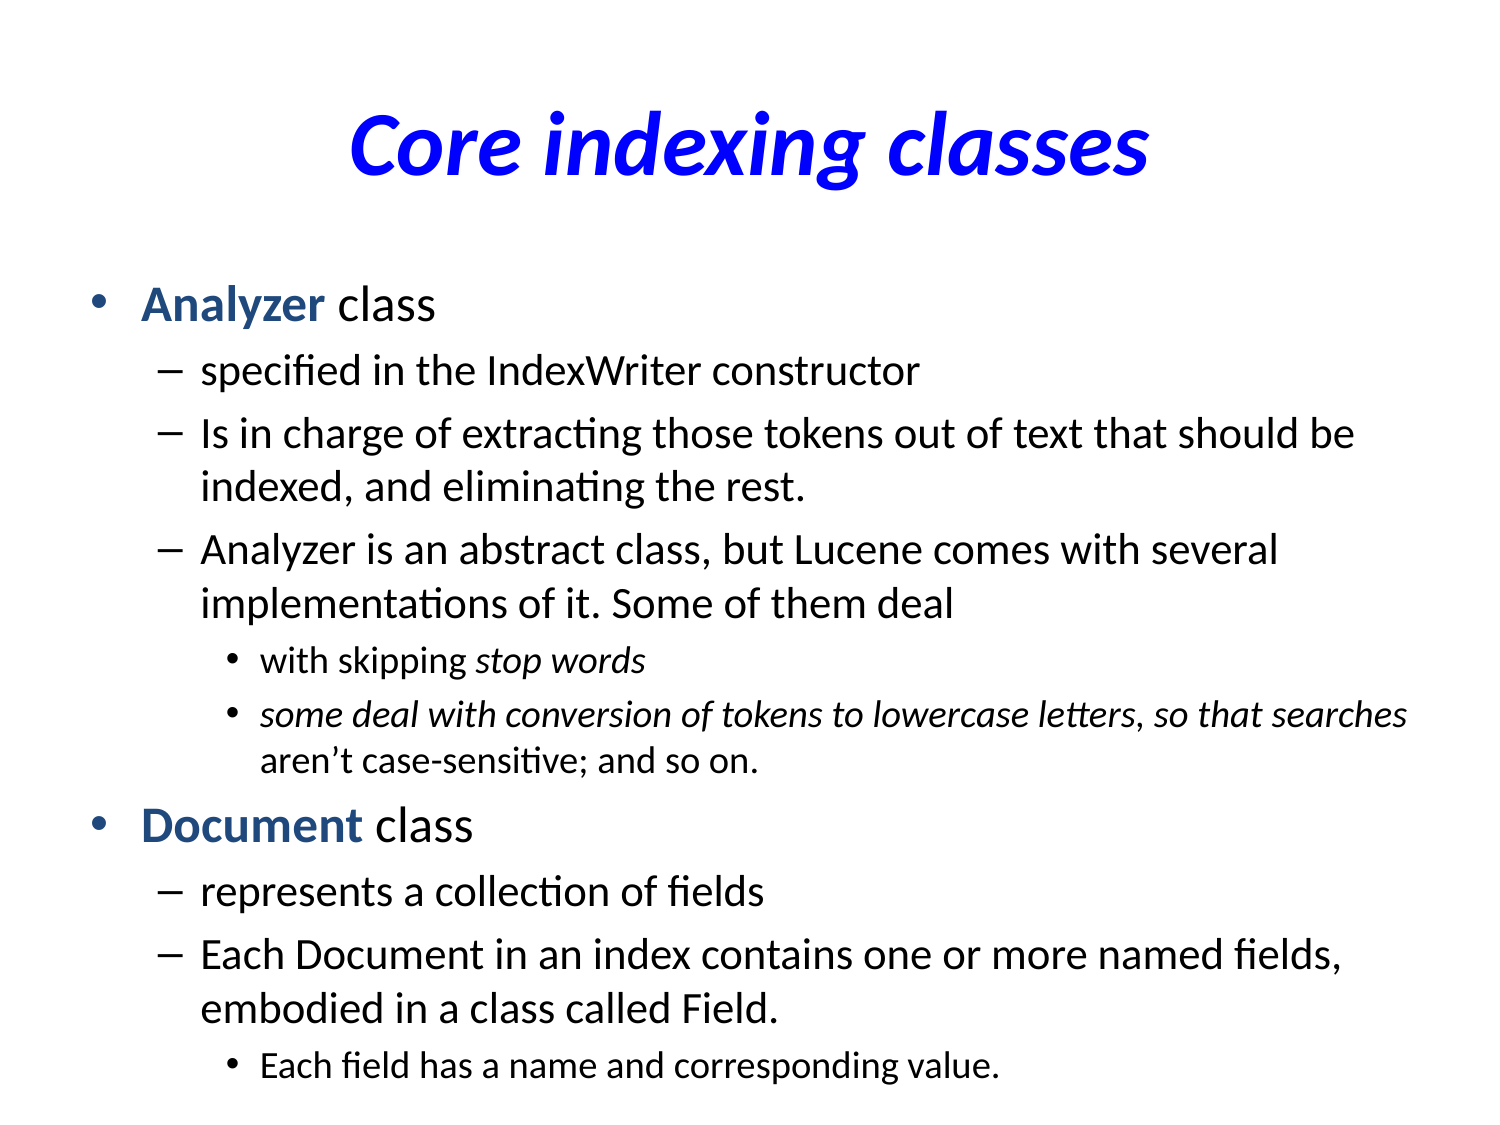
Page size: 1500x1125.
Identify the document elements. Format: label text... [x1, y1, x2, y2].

list Analyzer class specified in the IndexWriter constructor Is in charge of extracting those tokens out of text that should be indexed, and eliminating the rest. Analyzer is an abstract class, but Lucene comes with several implementations of it. Some of them deal with skipping stop words some deal with conversion of tokens to lowercase letters, so that searches aren’t case-sensitive; and so on. Document class represents a collection of fields Each Document in an index contains one or more named fields, embodied in a class called Field. Each field has a name and corresponding value. [75, 262, 1425, 1100]
title Core indexing classes [75, 45, 1425, 233]
